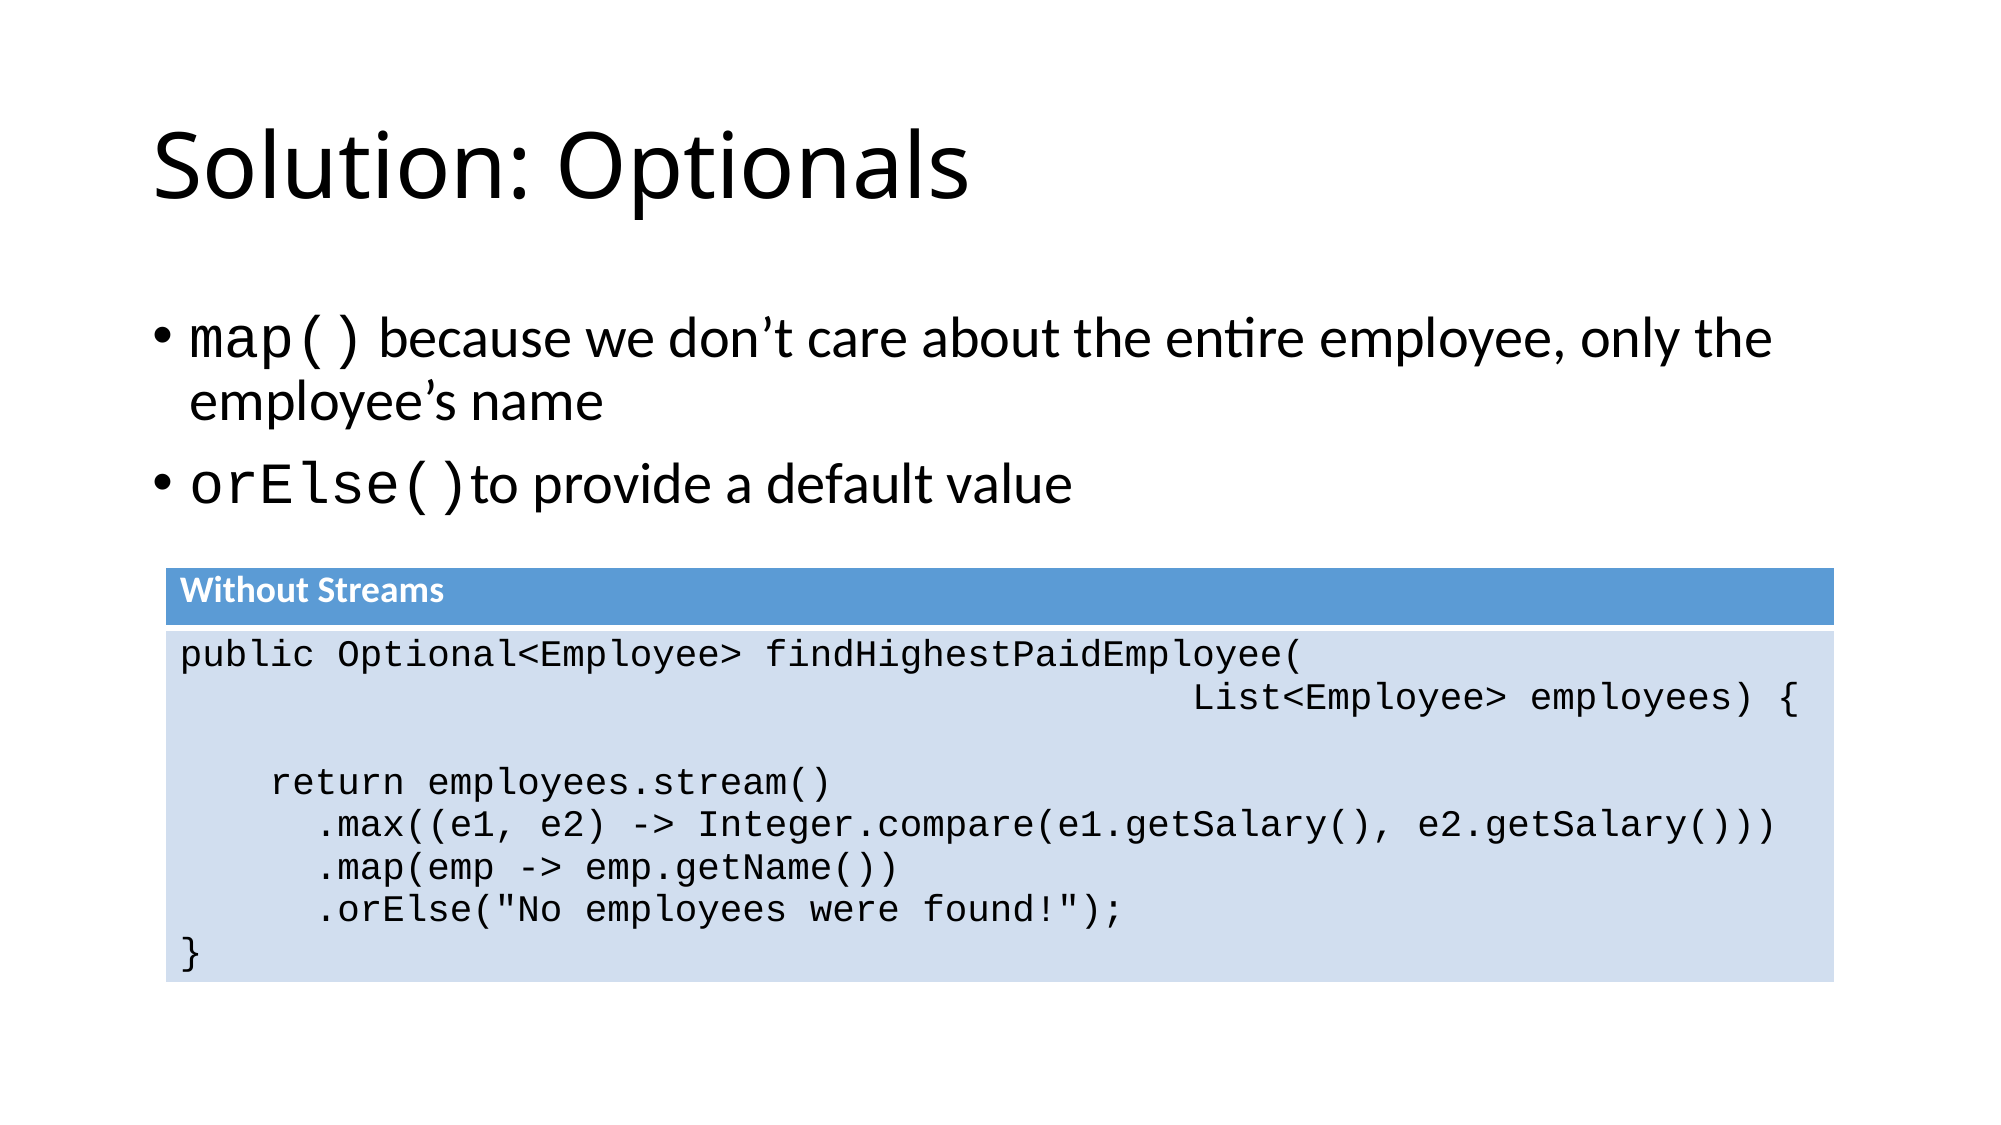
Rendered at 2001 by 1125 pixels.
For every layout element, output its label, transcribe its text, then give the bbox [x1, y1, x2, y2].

table_cell public Optional<Employee> findHighestPaidEmployee( List<Employee> employees) { return employees.stream() .max((e1, e2) -> Integer.compare(e1.getSalary(), e2.getSalary())) .map(emp -> emp.getName()) .orElse("No employees were found!"); } [166, 631, 1834, 982]
title Solution: Optionals [137, 59, 1863, 278]
list map() because we don’t care about the entire employee, only the employee’s name orElse()to provide a default value [137, 299, 1863, 1014]
table_header Without Streams [166, 568, 1834, 625]
